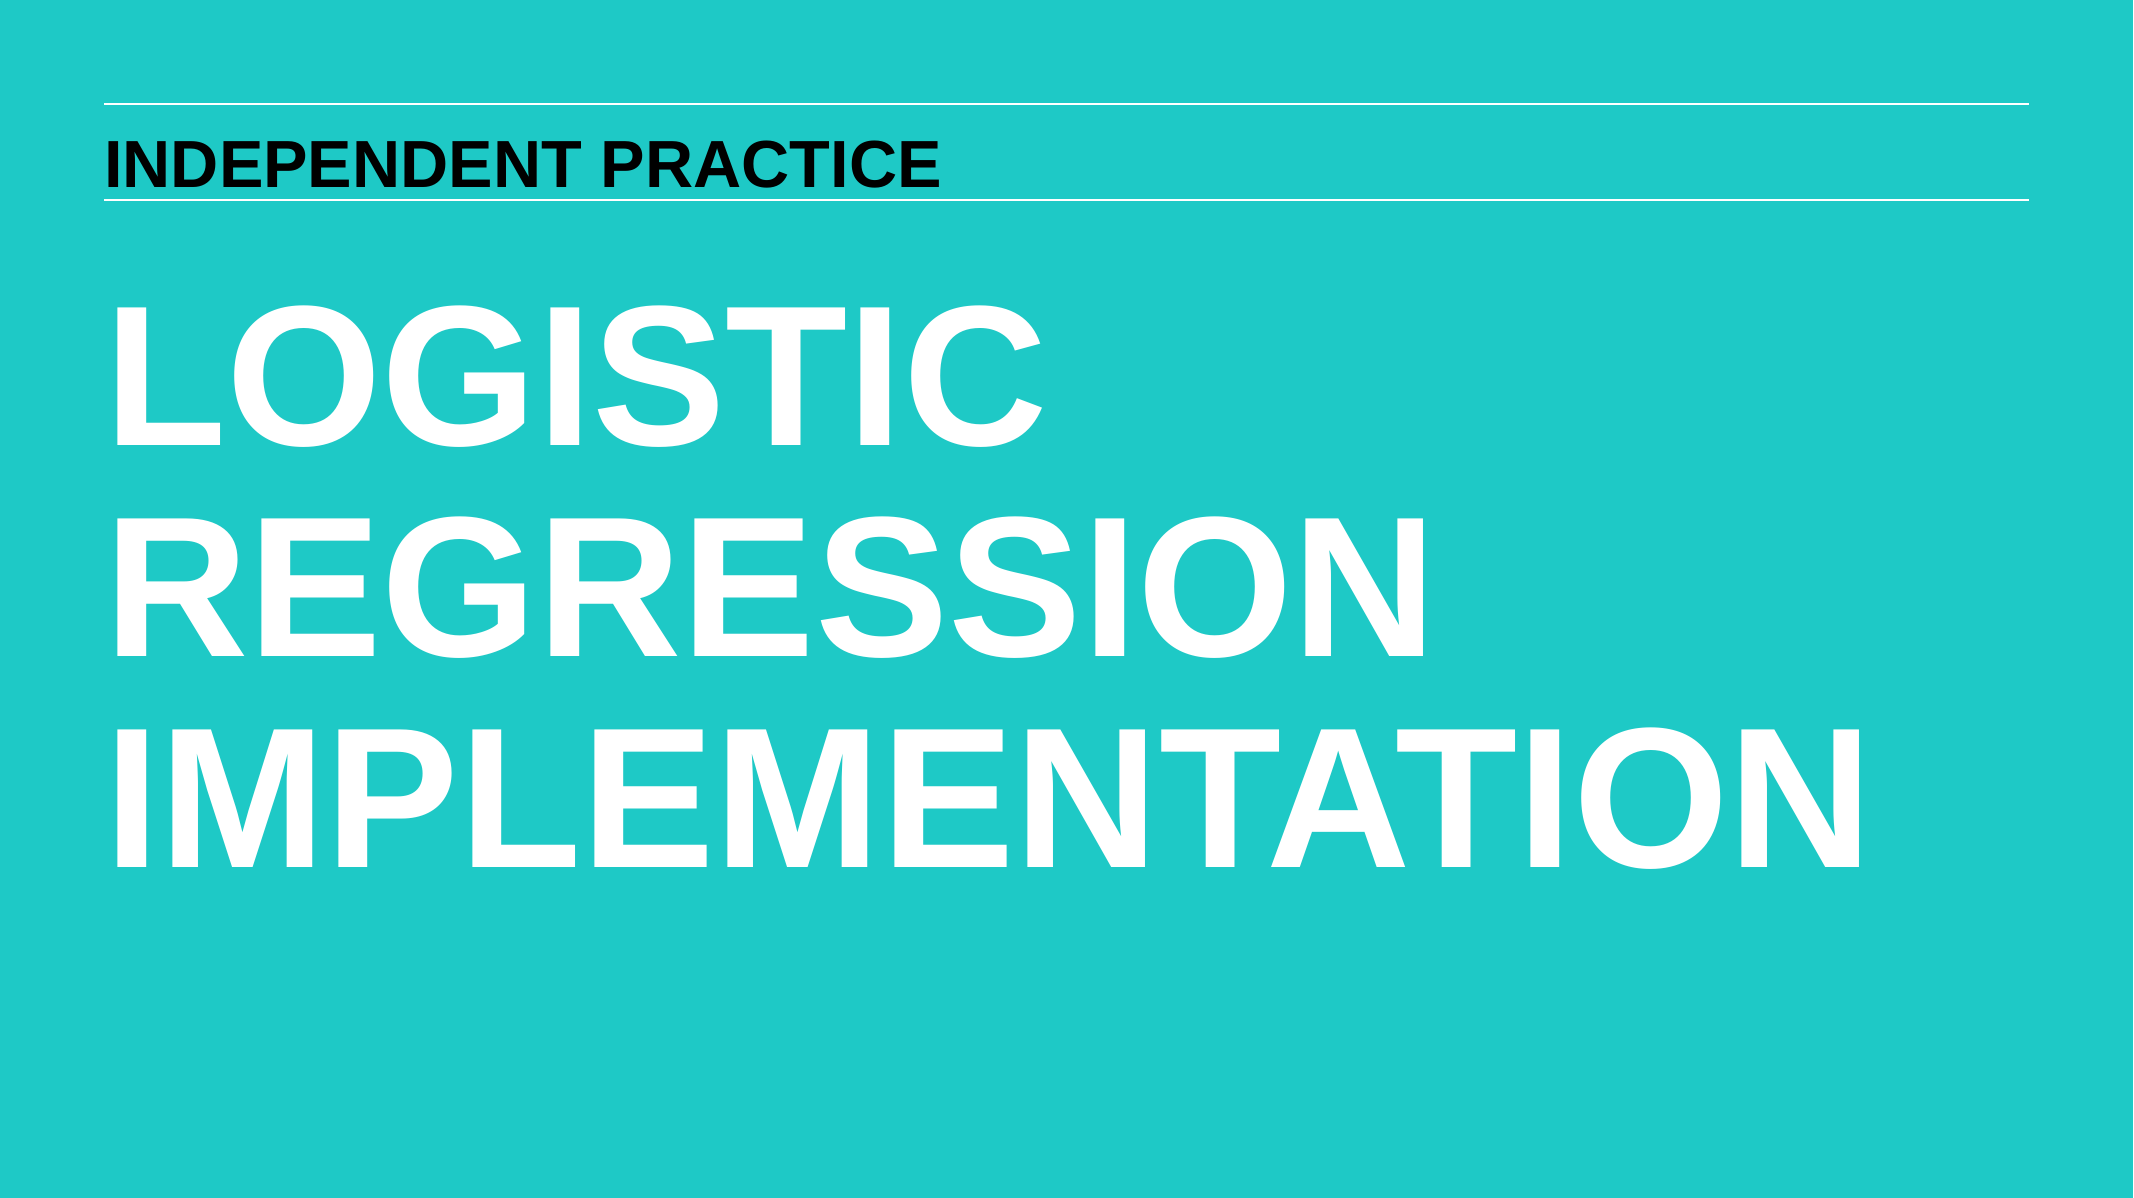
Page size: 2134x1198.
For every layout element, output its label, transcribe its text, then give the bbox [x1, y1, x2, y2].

text_box INDEPENDENT PRACTICE [104, 120, 2030, 192]
text_box LOGISTIC REGRESSION IMPLEMENTATION [104, 241, 2030, 703]
